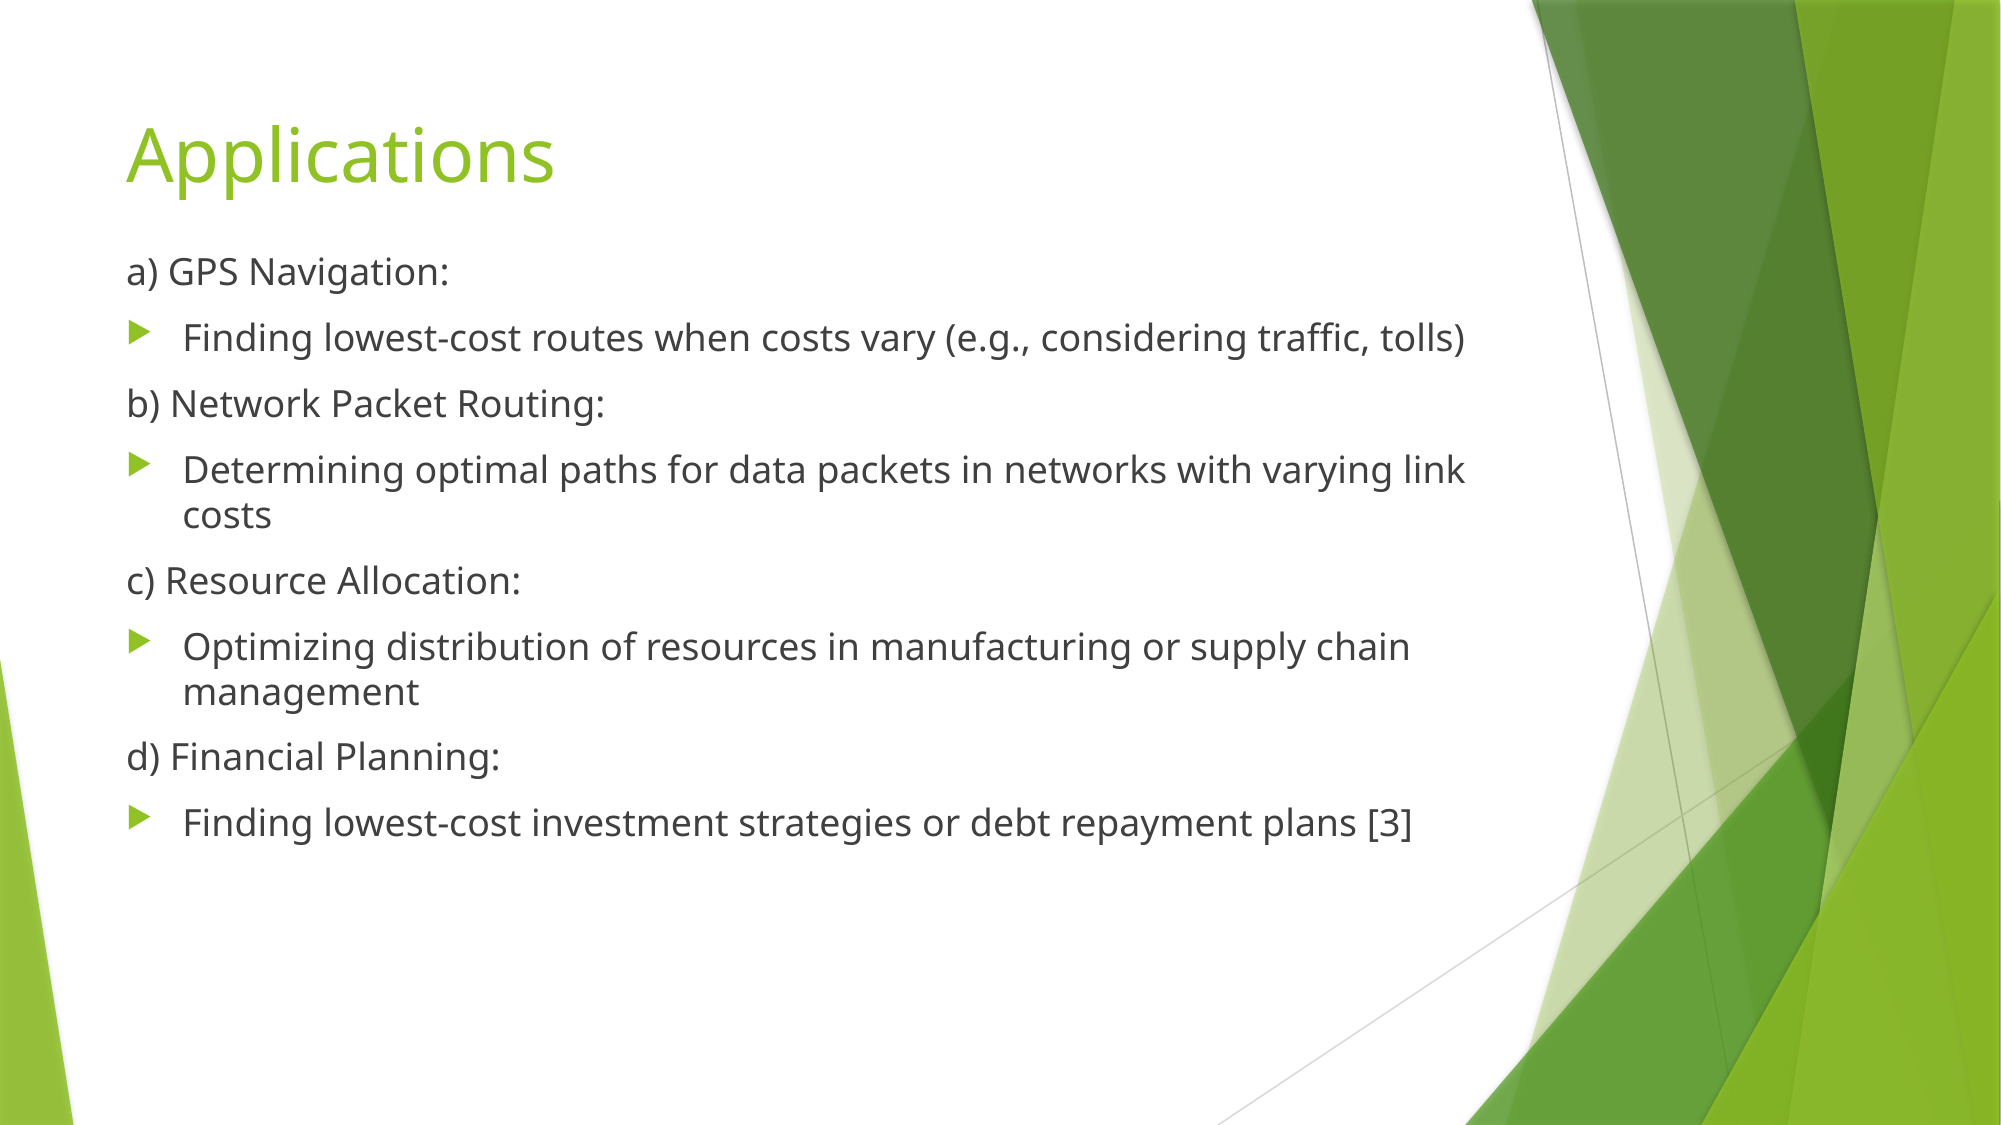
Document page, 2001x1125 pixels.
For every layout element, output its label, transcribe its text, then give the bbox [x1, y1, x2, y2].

title Applications [111, 99, 1522, 240]
list a) GPS Navigation: Finding lowest-cost routes when costs vary (e.g., considering traffic, tolls) b) Network Packet Routing: Determining optimal paths for data packets in networks with varying link costs c) Resource Allocation: Optimizing distribution of resources in manufacturing or supply chain management d) Financial Planning: Finding lowest-cost investment strategies or debt repayment plans [3] [111, 240, 1522, 991]
